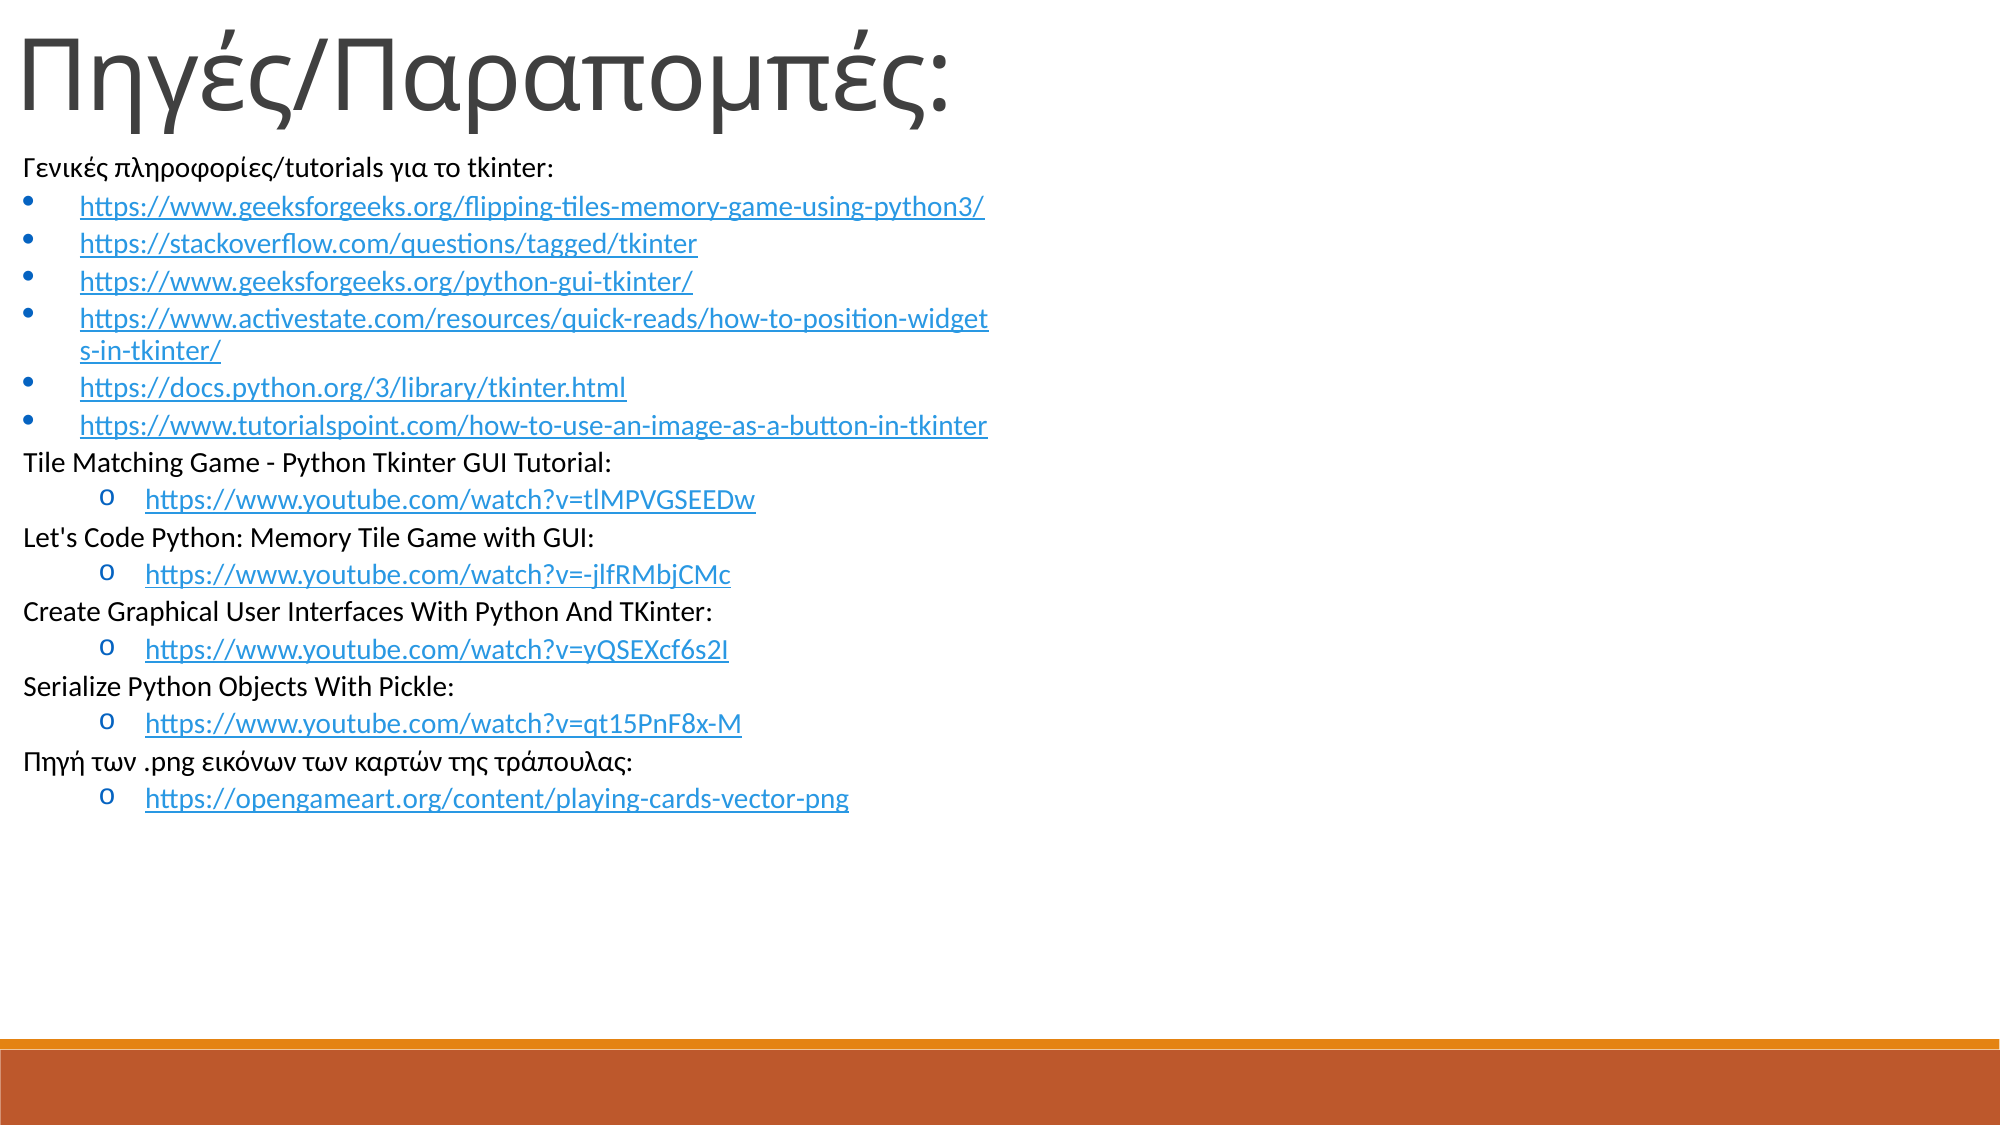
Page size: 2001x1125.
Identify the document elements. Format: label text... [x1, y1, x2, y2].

text_box Πηγές/Παραπομπές: [0, 0, 1188, 138]
text_box Γενικές πληροφορίες/tutorials για το tkinter: https://www.geeksforgeeks.org/flipping-tiles-memory-game-using-python3/ https://stackoverflow.com/questions/tagged/tkinter https://www.geeksforgeeks.org/python-gui-tkinter/ https://www.activestate.com/resources/quick-reads/how-to-position-widgets-in-tkinter/ https://docs.python.org/3/library/tkinter.html https://www.tutorialspoint.com/how-to-use-an-image-as-a-button-in-tkinter Tile Matching Game - Python Tkinter GUI Tutorial: https://www.youtube.com/watch?v=tlMPVGSEEDw Let's Code Python: Memory Tile Game with GUI: https://www.youtube.com/watch?v=-jlfRMbjCMc Create Graphical User Interfaces With Python And TKinter: https://www.youtube.com/watch?v=yQSEXcf6s2I Serialize Python Objects With Pickle: https://www.youtube.com/watch?v=qt15PnF8x-M Πηγή των .png εικόνων των καρτών της τράπουλας: https://opengameart.org/content/playing-cards-vector-png [8, 140, 1015, 791]
